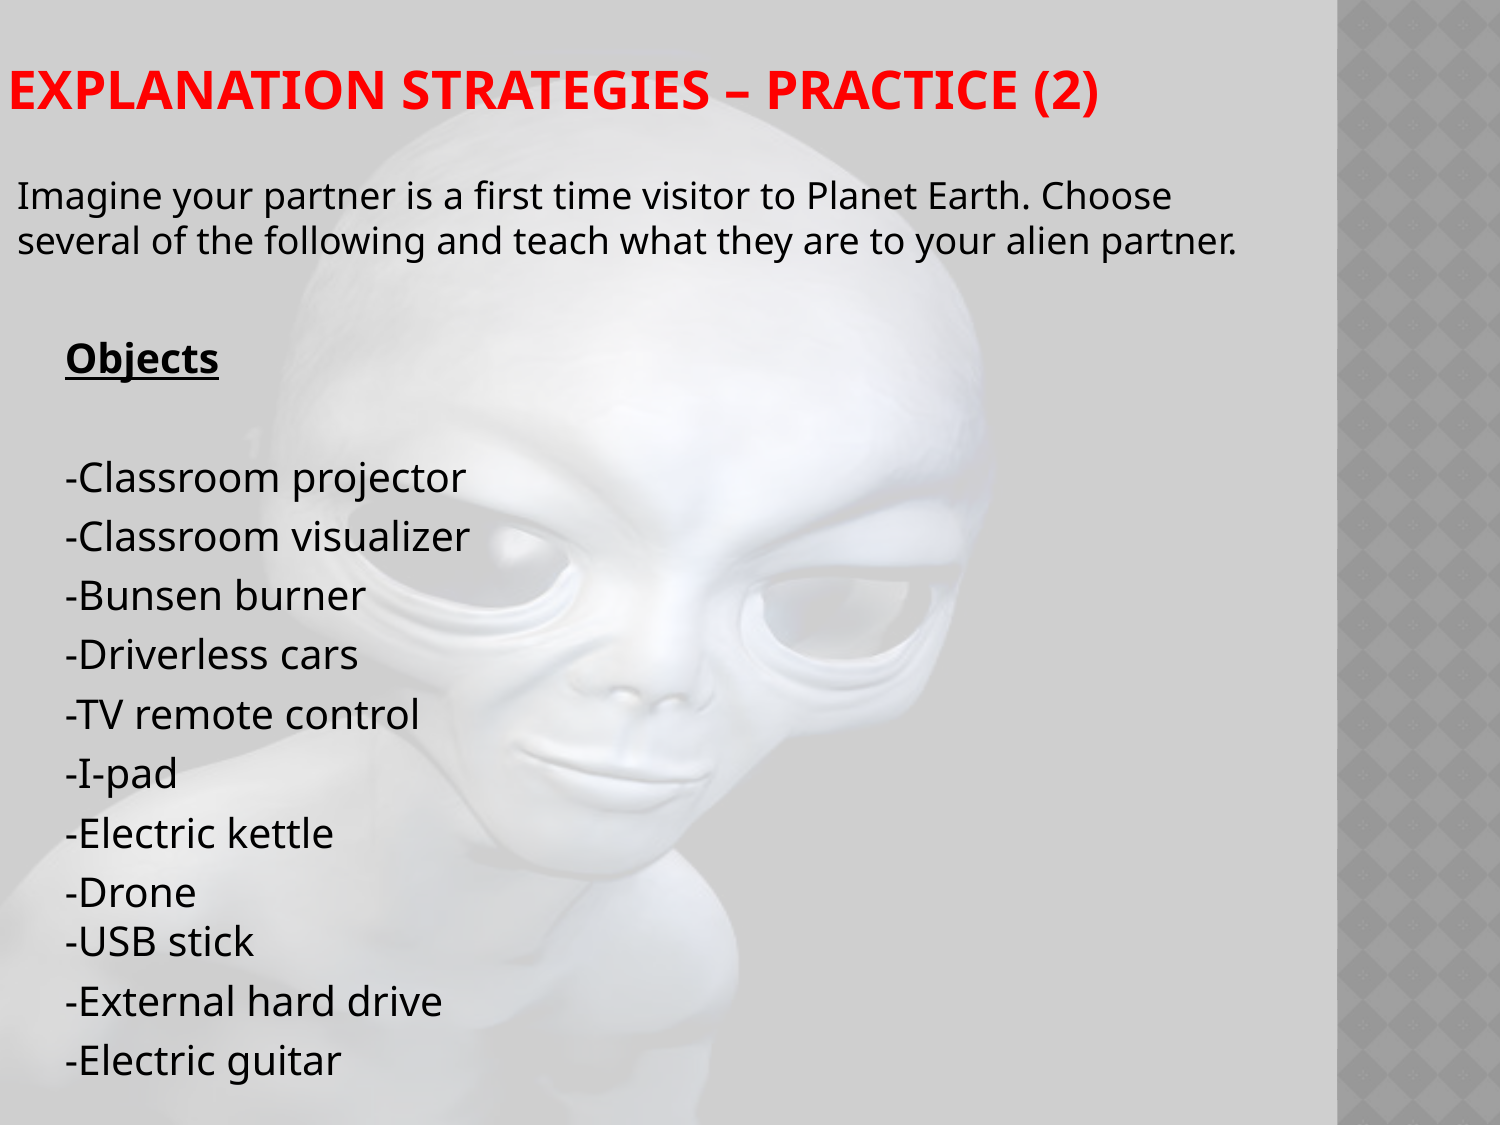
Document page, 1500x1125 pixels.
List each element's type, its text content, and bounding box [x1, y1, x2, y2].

list Objects -Classroom projector -Classroom visualizer -Bunsen burner -Driverless cars -TV remote control -I-pad -Electric kettle -Drone -USB stick -External hard drive -Electric guitar [50, 324, 628, 1100]
text_box Imagine your partner is a first time visitor to Planet Earth. Choose several of the following and teach what they are to your alien partner. [2, 164, 1290, 270]
title Explanation Strategies – Practice (2) [0, 54, 1338, 120]
